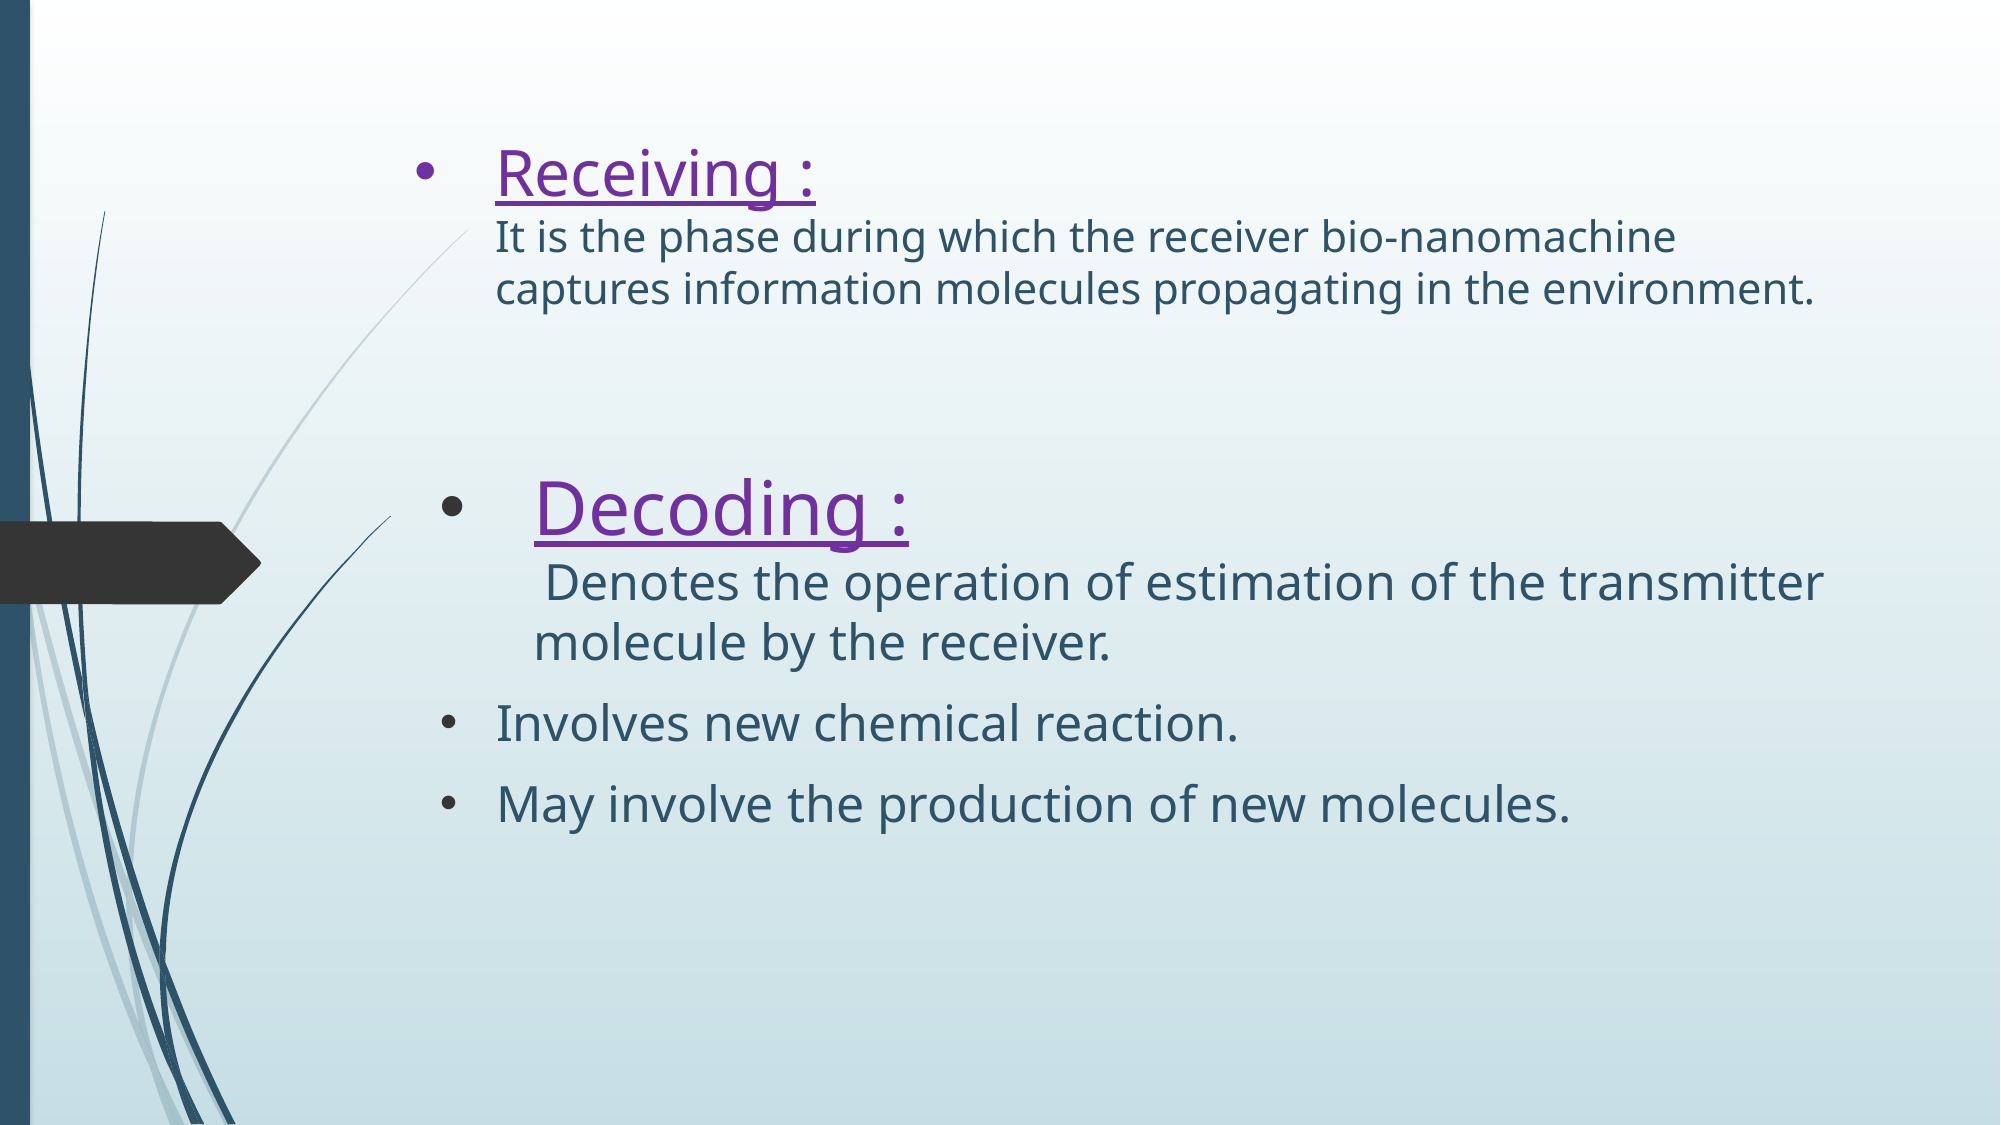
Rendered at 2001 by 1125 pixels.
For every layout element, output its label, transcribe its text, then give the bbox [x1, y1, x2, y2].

list Decoding : Denotes the operation of estimation of the transmitter molecule by the receiver. Involves new chemical reaction. May involve the production of new molecules. [424, 453, 1888, 1046]
title Receiving : It is the phase during which the receiver bio-nanomachine captures information molecules propagating in the environment. [399, 79, 1863, 321]
